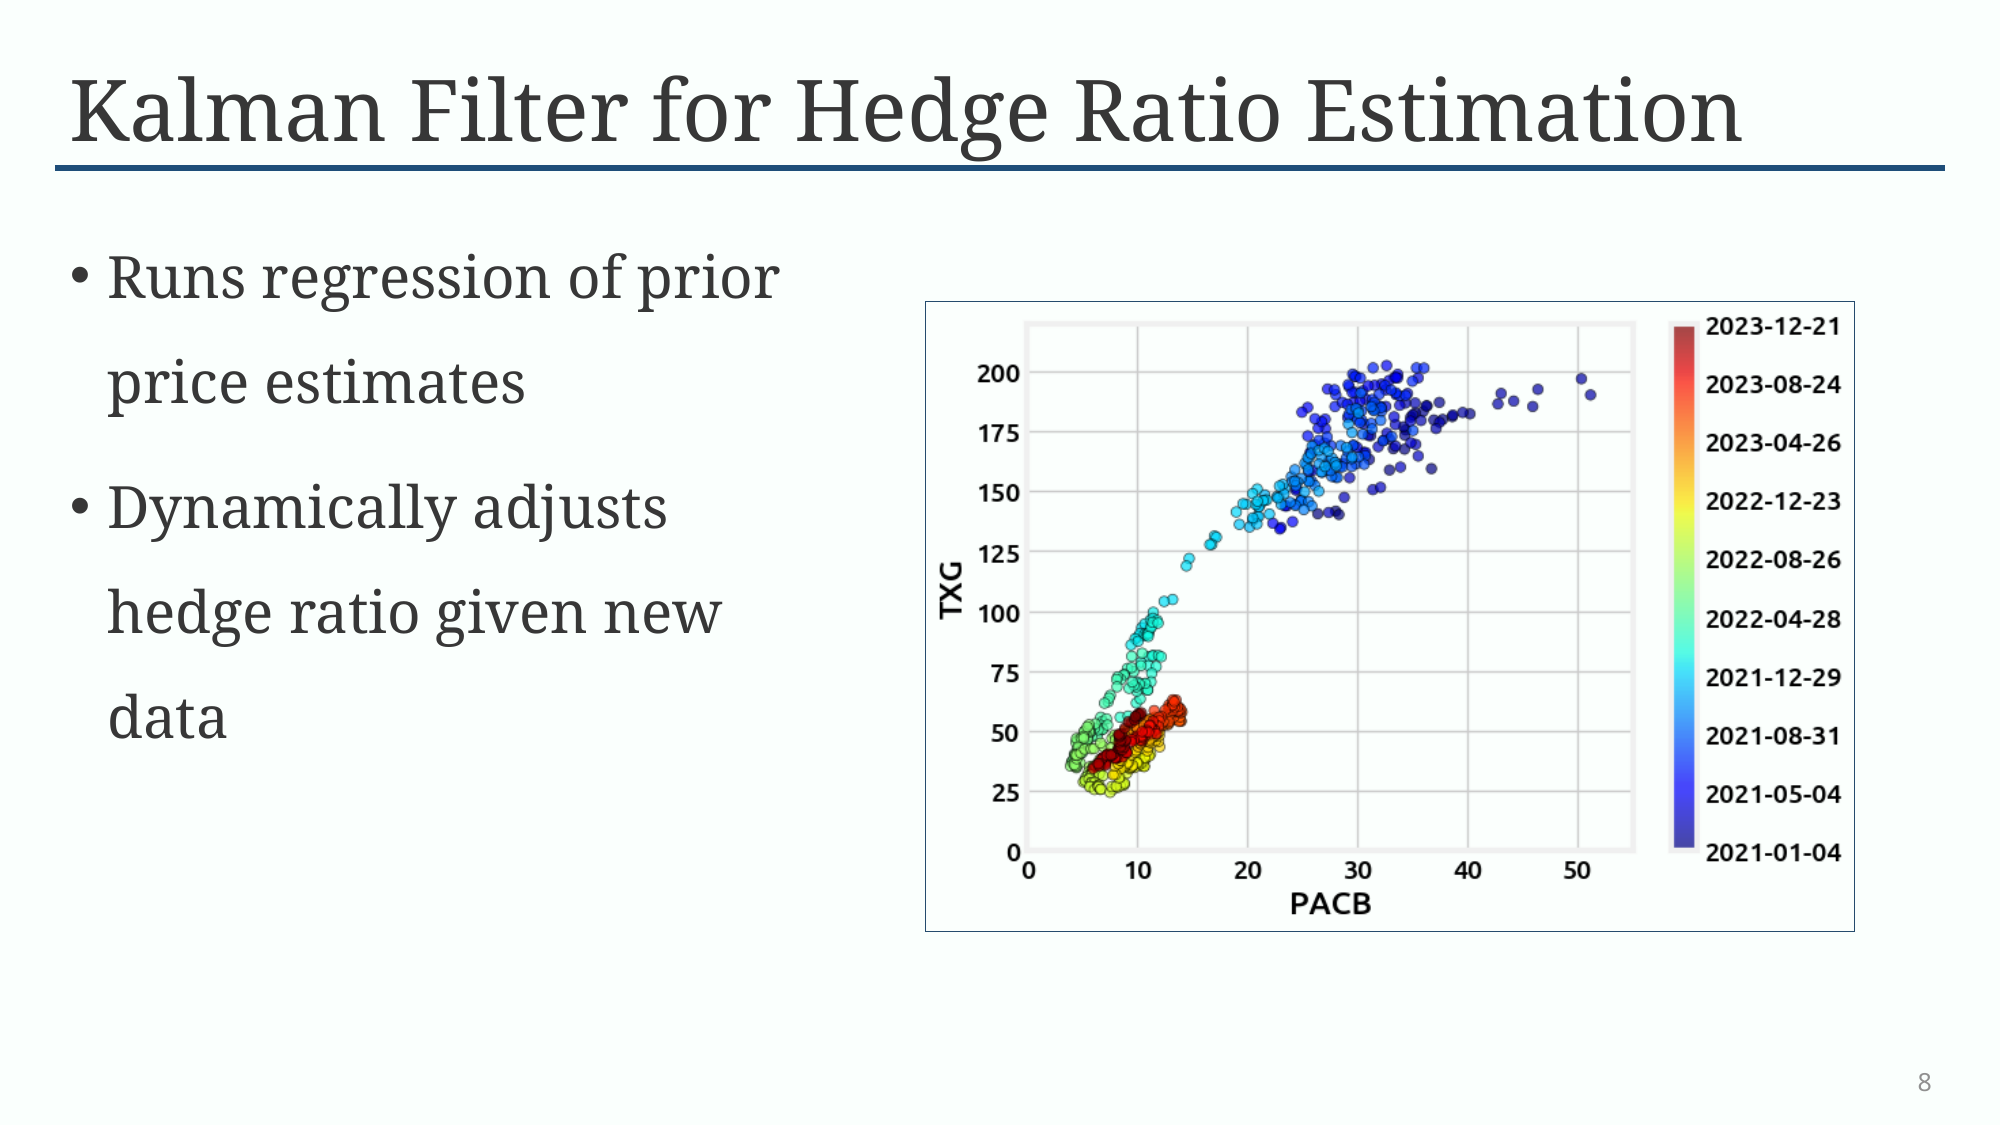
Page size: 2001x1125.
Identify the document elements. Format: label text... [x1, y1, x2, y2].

list Runs regression of prior price estimates Dynamically adjusts hedge ratio given new data [54, 197, 830, 1054]
title Kalman Filter for Hedge Ratio Estimation [54, 60, 1946, 168]
slide_number 8 [1878, 1053, 1947, 1114]
picture [925, 301, 1855, 932]
